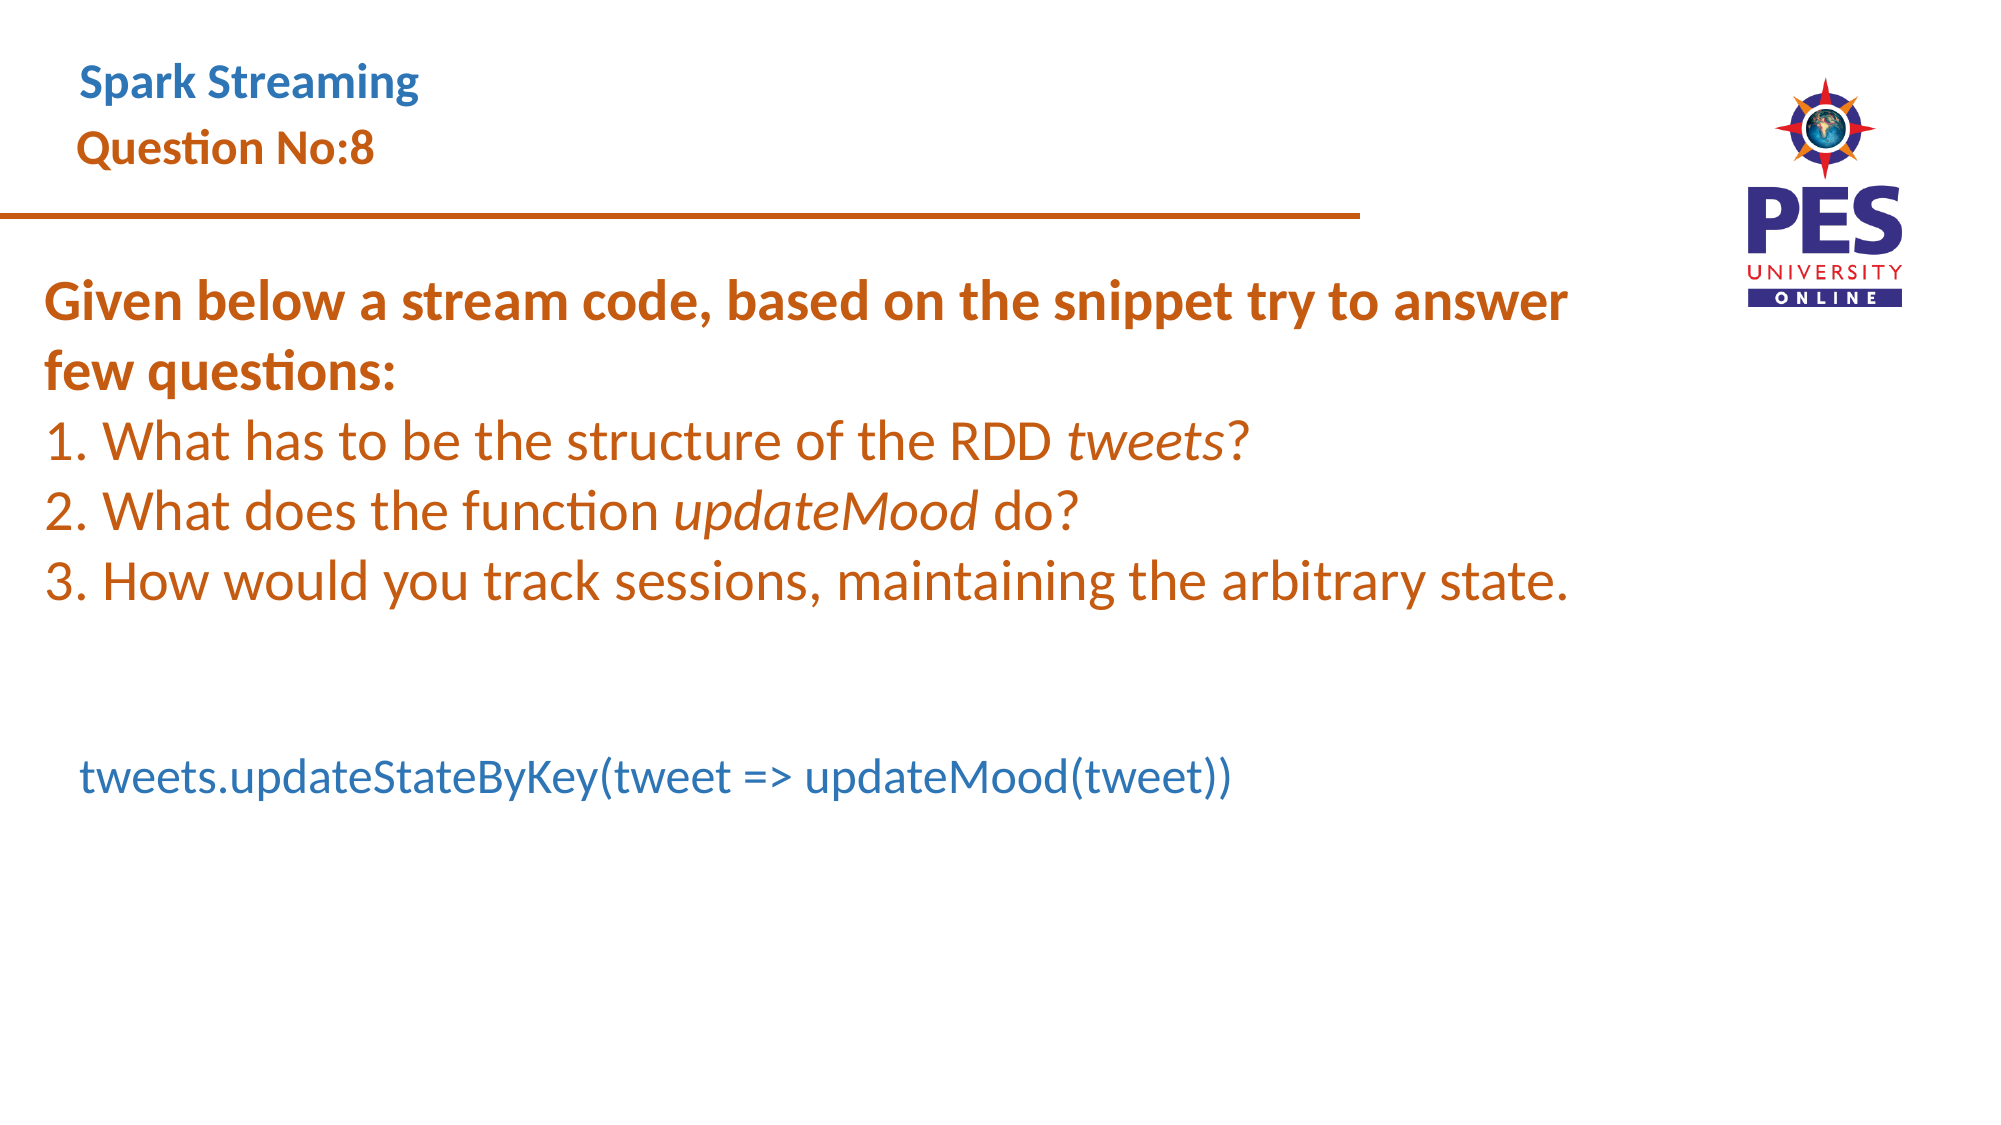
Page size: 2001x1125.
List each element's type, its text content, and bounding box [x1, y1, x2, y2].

picture [1748, 76, 1902, 307]
text_box tweets.updateStateByKey(tweet => updateMood(tweet)) [64, 735, 1789, 931]
text_box Question No:8 [60, 106, 1374, 182]
text_box Given below a stream code, based on the snippet try to answer few questions: 1. What has to be the structure of the RDD tweets? 2. What does the function updateMood do? 3. How would you track sessions, maintaining the arbitrary state. [30, 254, 1669, 690]
text_box Spark Streaming [64, 41, 1295, 117]
